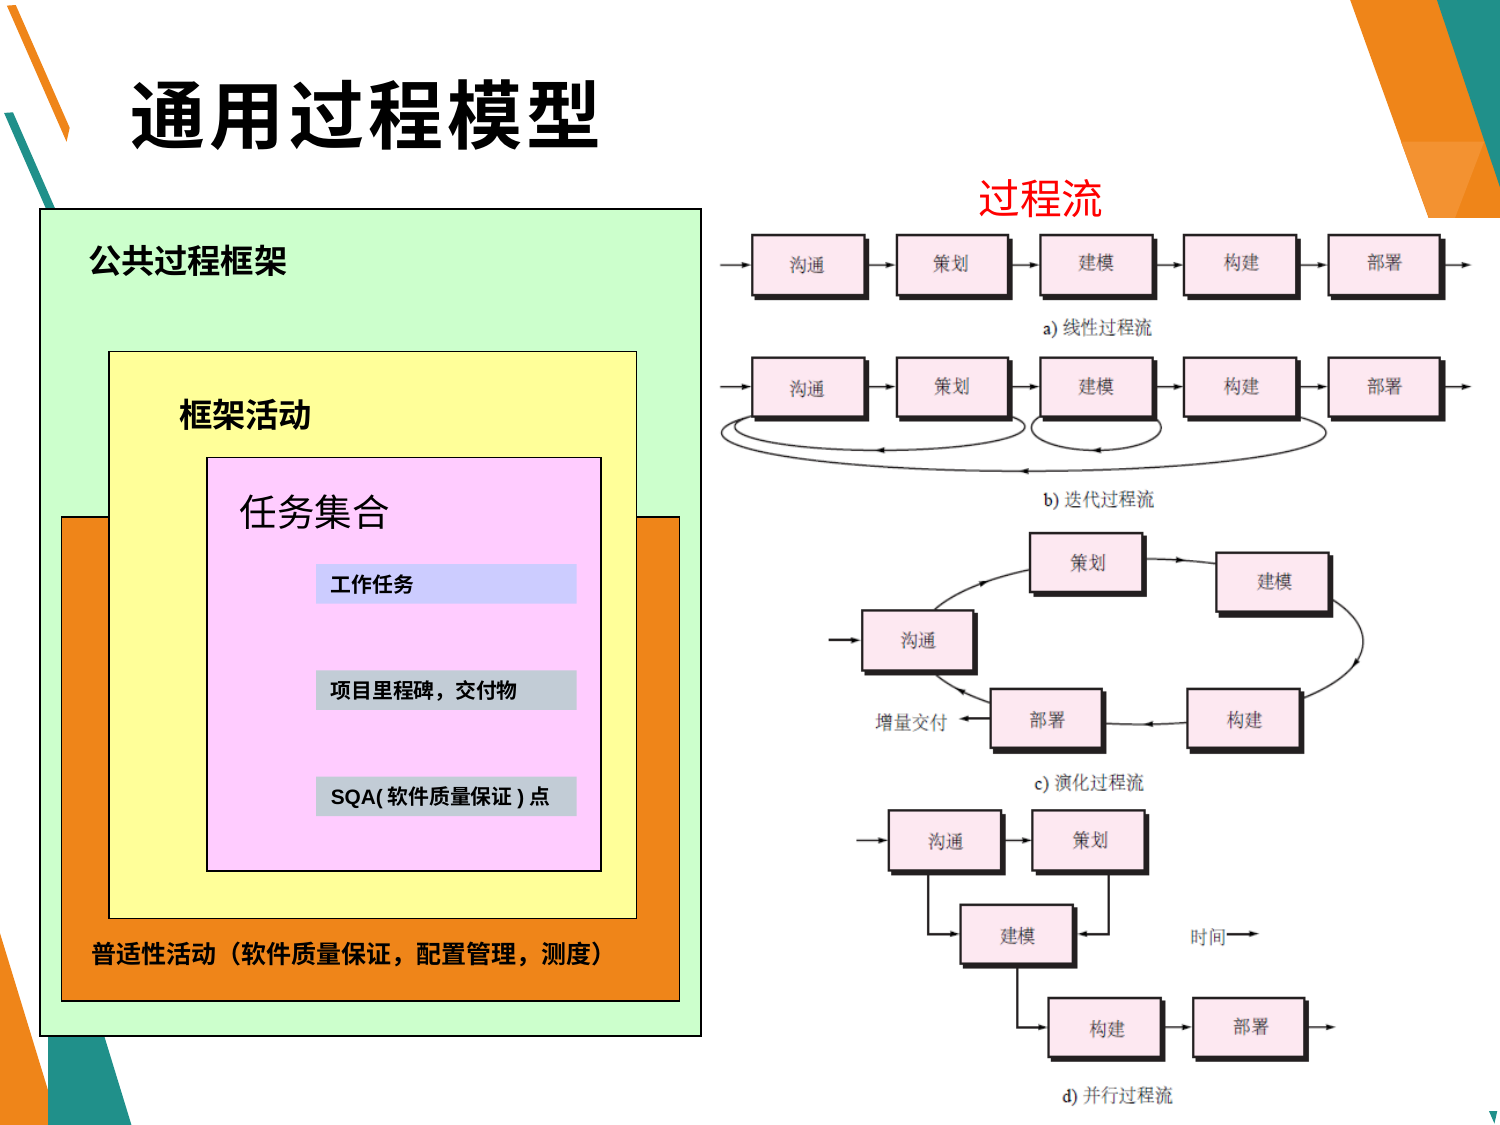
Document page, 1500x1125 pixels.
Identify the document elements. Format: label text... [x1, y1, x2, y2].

picture [691, 218, 1500, 1111]
text_box 过程流 [963, 165, 1119, 218]
title 通用过程模型 [76, 24, 1424, 167]
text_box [40, 208, 701, 1036]
